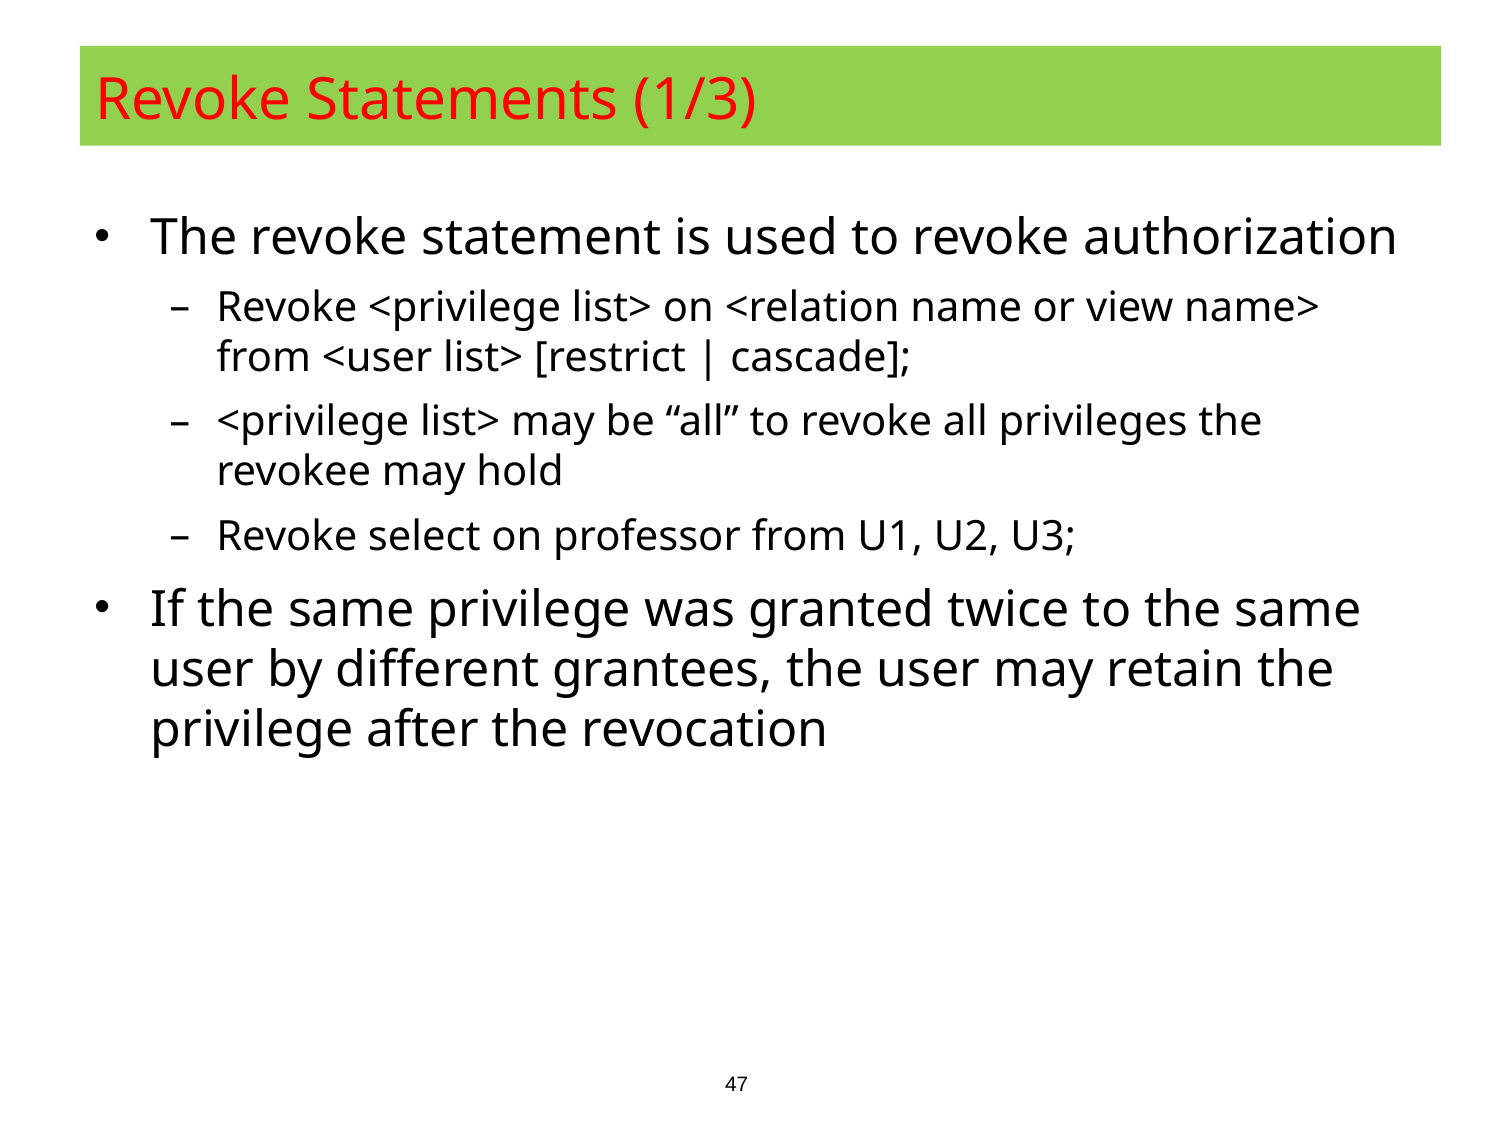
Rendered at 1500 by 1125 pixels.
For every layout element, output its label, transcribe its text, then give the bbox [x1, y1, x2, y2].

list The revoke statement is used to revoke authorization Revoke <privilege list> on <relation name or view name> from <user list> [restrict | cascade]; <privilege list> may be “all” to revoke all privileges the revokee may hold Revoke select on professor from U1, U2, U3; If the same privilege was granted twice to the same user by different grantees, the user may retain the privilege after the revocation [79, 197, 1442, 1036]
title Revoke Statements (1/3) [79, 45, 1442, 147]
